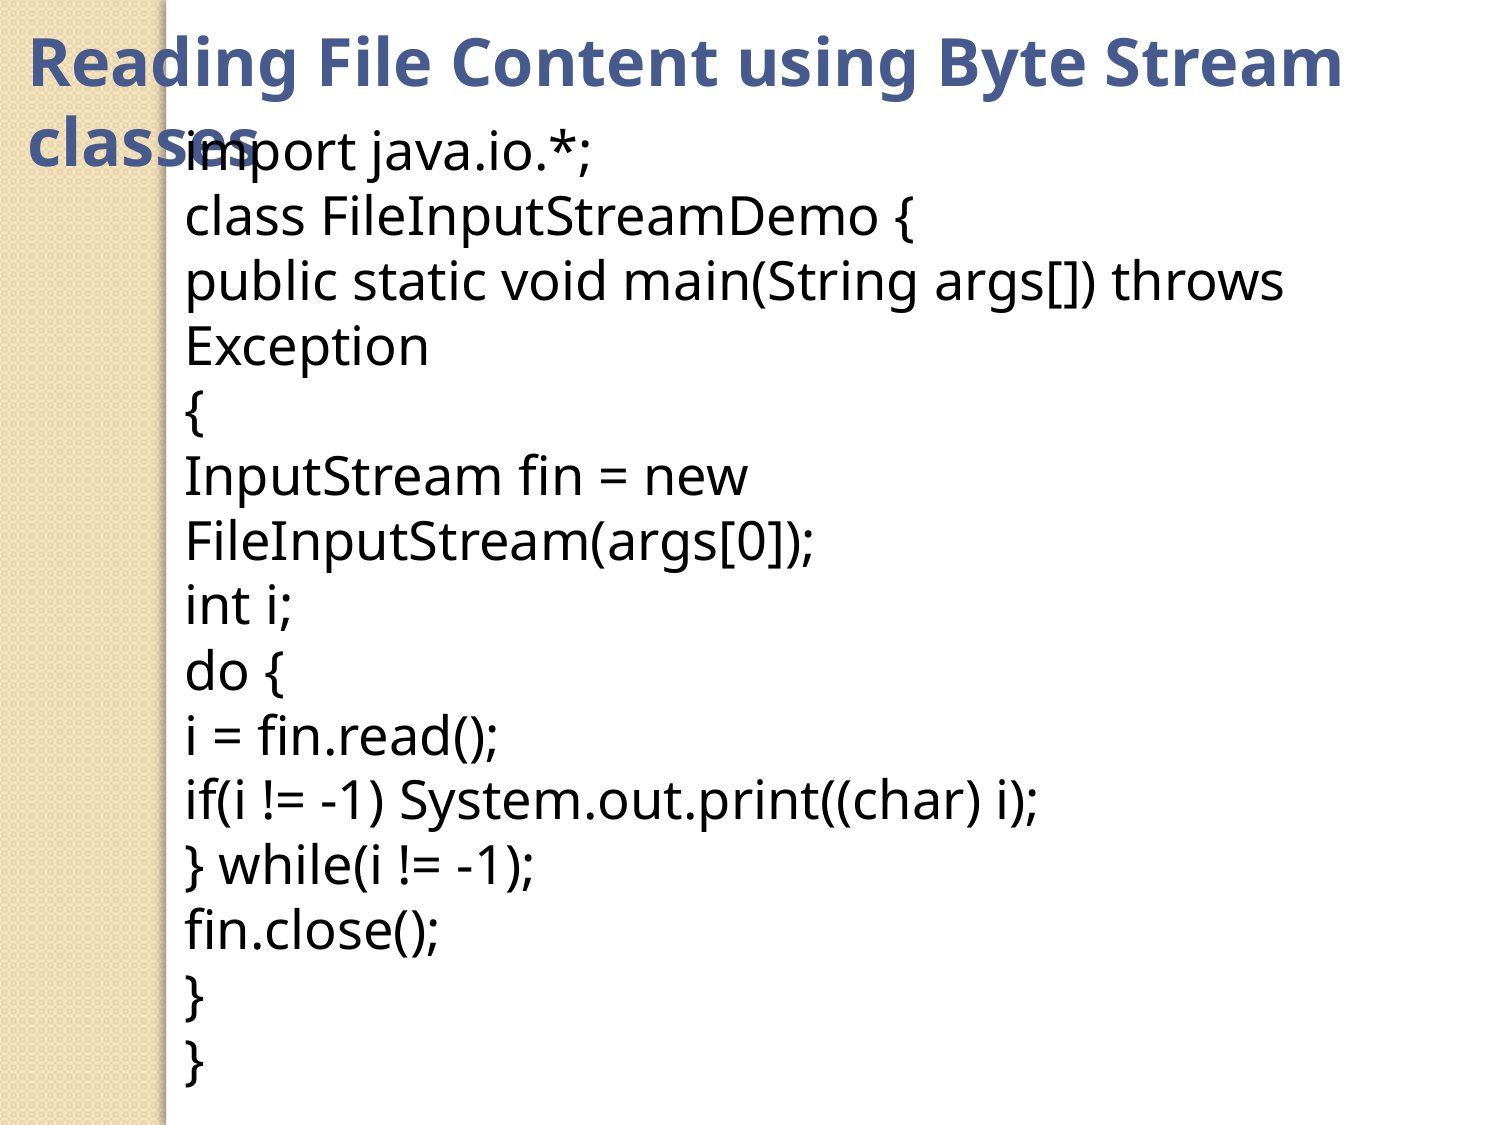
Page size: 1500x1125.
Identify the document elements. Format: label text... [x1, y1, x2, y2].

text_box Reading File Content using Byte Stream classes [12, 12, 1500, 188]
text_box import java.io.*; class FileInputStreamDemo { public static void main(String args[]) throws Exception { InputStream fin = new FileInputStream(args[0]); int i; do { i = fin.read(); if(i != -1) System.out.print((char) i); } while(i != -1); fin.close(); } } [169, 108, 1332, 1125]
